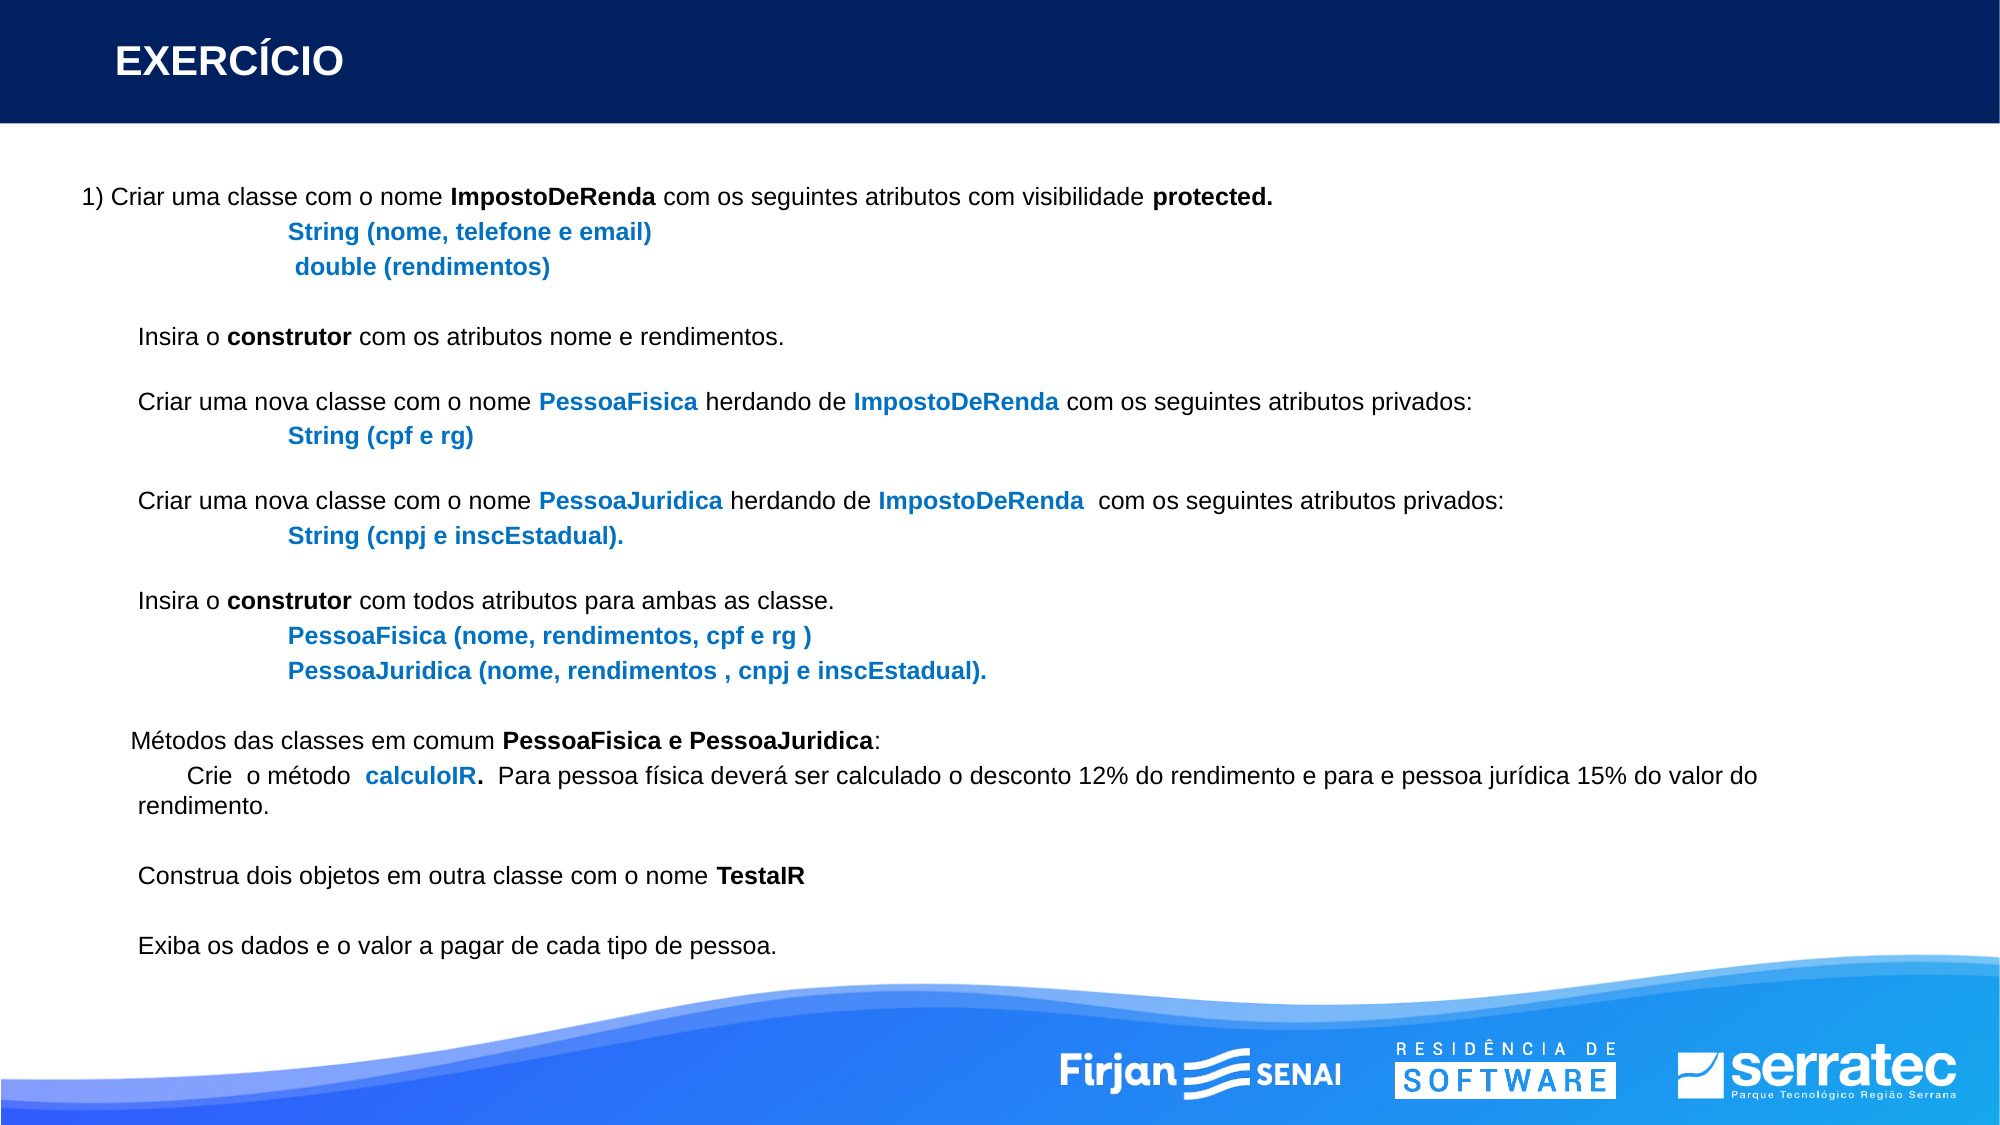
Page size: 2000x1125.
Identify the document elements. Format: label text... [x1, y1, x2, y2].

title EXERCÍCIO [99, 0, 1900, 118]
picture [1, 942, 2000, 1125]
list 1) Criar uma classe com o nome ImpostoDeRenda com os seguintes atributos com visibilidade protected. String (nome, telefone e email) double (rendimentos) Insira o construtor com os atributos nome e rendimentos. Criar uma nova classe com o nome PessoaFisica herdando de ImpostoDeRenda com os seguintes atributos privados: String (cpf e rg) Criar uma nova classe com o nome PessoaJuridica herdando de ImpostoDeRenda com os seguintes atributos privados: String (cnpj e inscEstadual). Insira o construtor com todos atributos para ambas as classe. PessoaFisica (nome, rendimentos, cpf e rg ) PessoaJuridica (nome, rendimentos , cnpj e inscEstadual). Métodos das classes em comum PessoaFisica e PessoaJuridica: Crie o método calculoIR. Para pessoa física deverá ser calculado o desconto 12% do rendimento e para e pessoa jurídica 15% do valor do rendimento. Construa dois objetos em outra classe com o nome TestaIR Exiba os dados e o valor a pagar de cada tipo de pessoa. [66, 172, 1867, 916]
